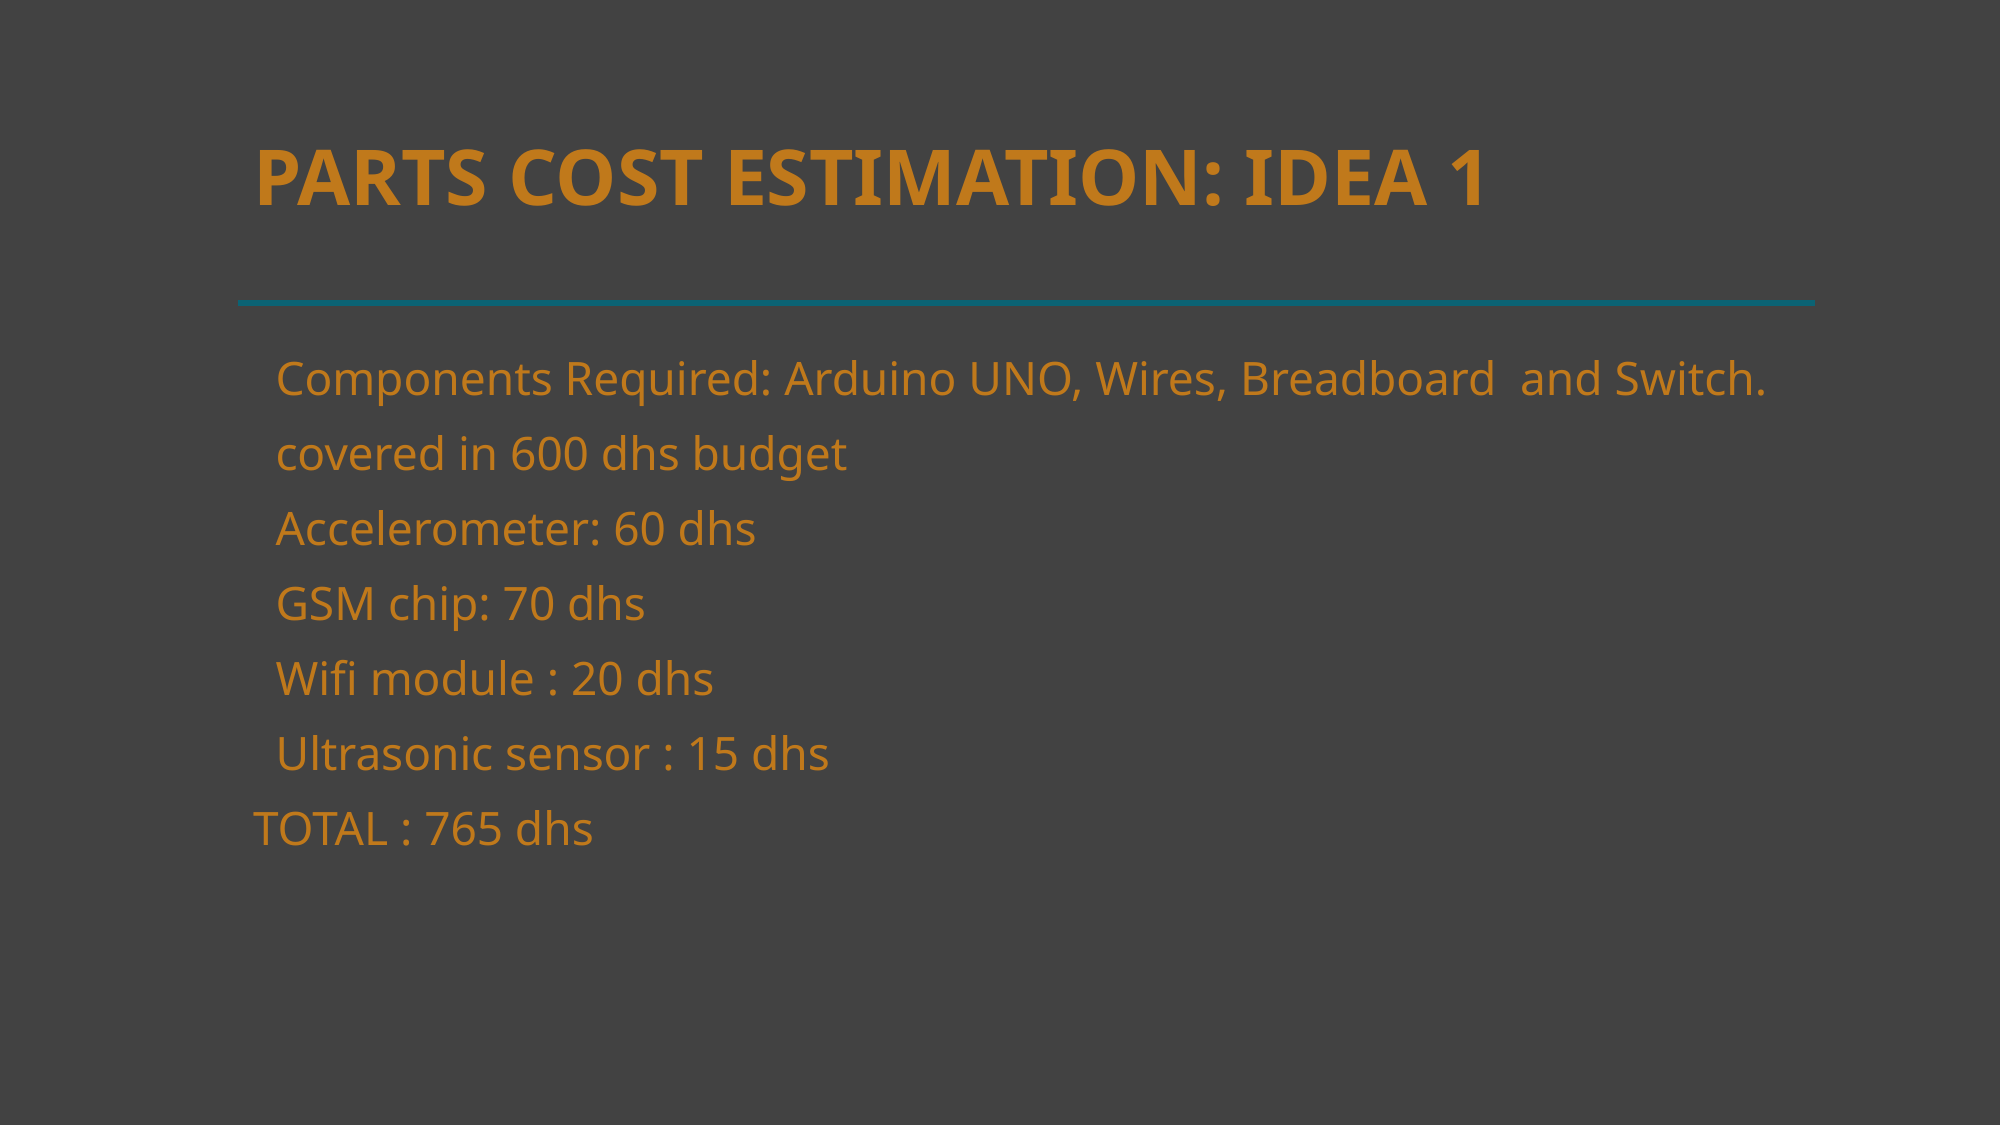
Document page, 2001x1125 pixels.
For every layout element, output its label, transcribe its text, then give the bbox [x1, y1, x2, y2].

title PARTS COST ESTIMATION: IDEA 1 [238, 131, 1814, 305]
list Components Required: Arduino UNO, Wires, Breadboard and Switch. covered in 600 dhs budget Accelerometer: 60 dhs GSM chip: 70 dhs Wifi module : 20 dhs Ultrasonic sensor : 15 dhs TOTAL : 765 dhs [238, 330, 1814, 897]
